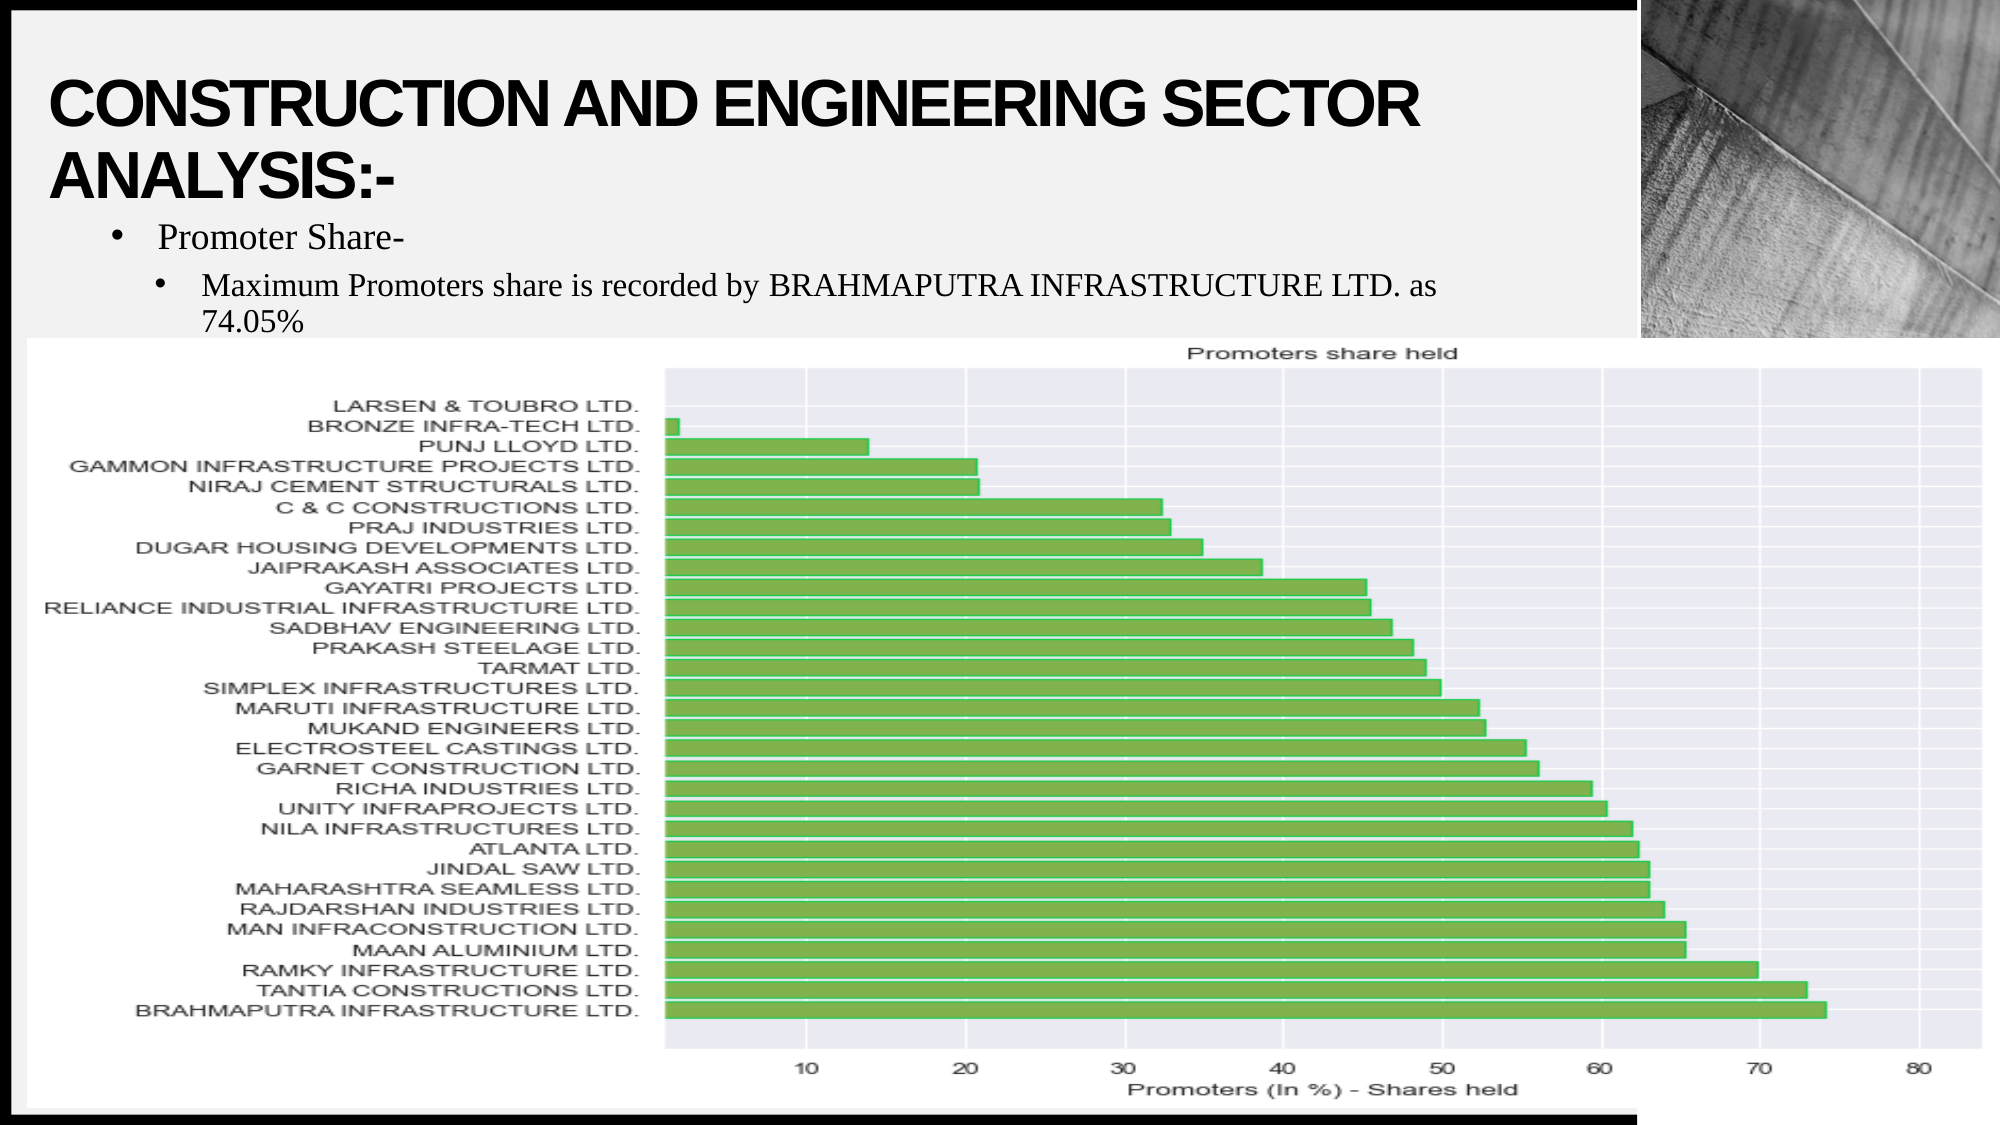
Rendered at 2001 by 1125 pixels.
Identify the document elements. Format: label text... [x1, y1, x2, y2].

picture [27, 0, 2000, 1108]
list Promoter Share- Maximum Promoters share is recorded by BRAHMAPUTRA INFRASTRUCTURE LTD. as 74.05% [110, 216, 1544, 338]
title Construction and engineering Sector analysis:- [48, 65, 1580, 217]
